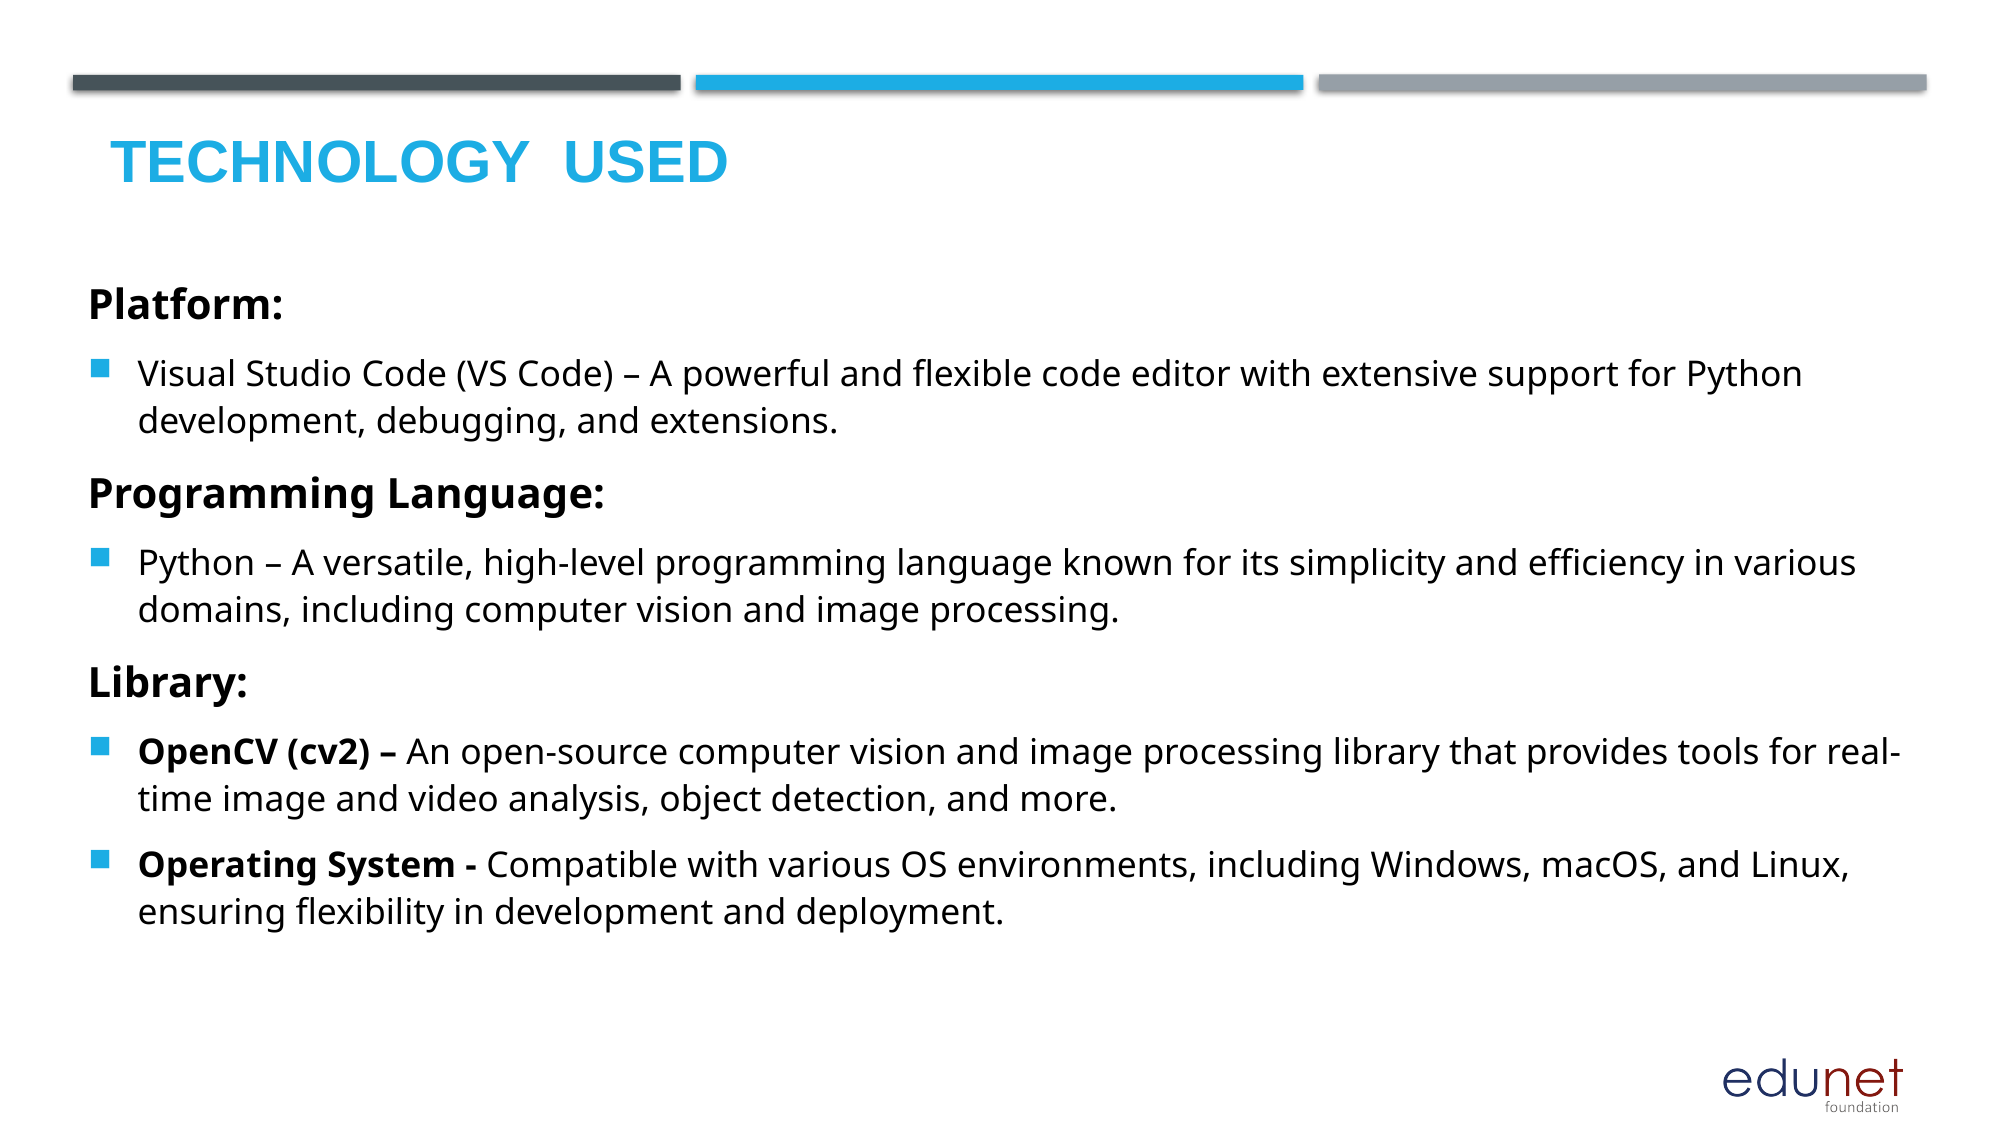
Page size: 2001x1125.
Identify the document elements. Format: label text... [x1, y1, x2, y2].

picture [1719, 1091, 1905, 1116]
title Technology used [95, 115, 1905, 178]
list Platform: Visual Studio Code (VS Code) – A powerful and flexible code editor with extensive support for Python development, debugging, and extensions. Programming Language: Python – A versatile, high-level programming language known for its simplicity and efficiency in various domains, including computer vision and image processing. Library: OpenCV (cv2) – An open-source computer vision and image processing library that provides tools for real-time image and video analysis, object detection, and more. Operating System - Compatible with various OS environments, including Windows, macOS, and Linux, ensuring flexibility in development and deployment. [72, 178, 1978, 1091]
